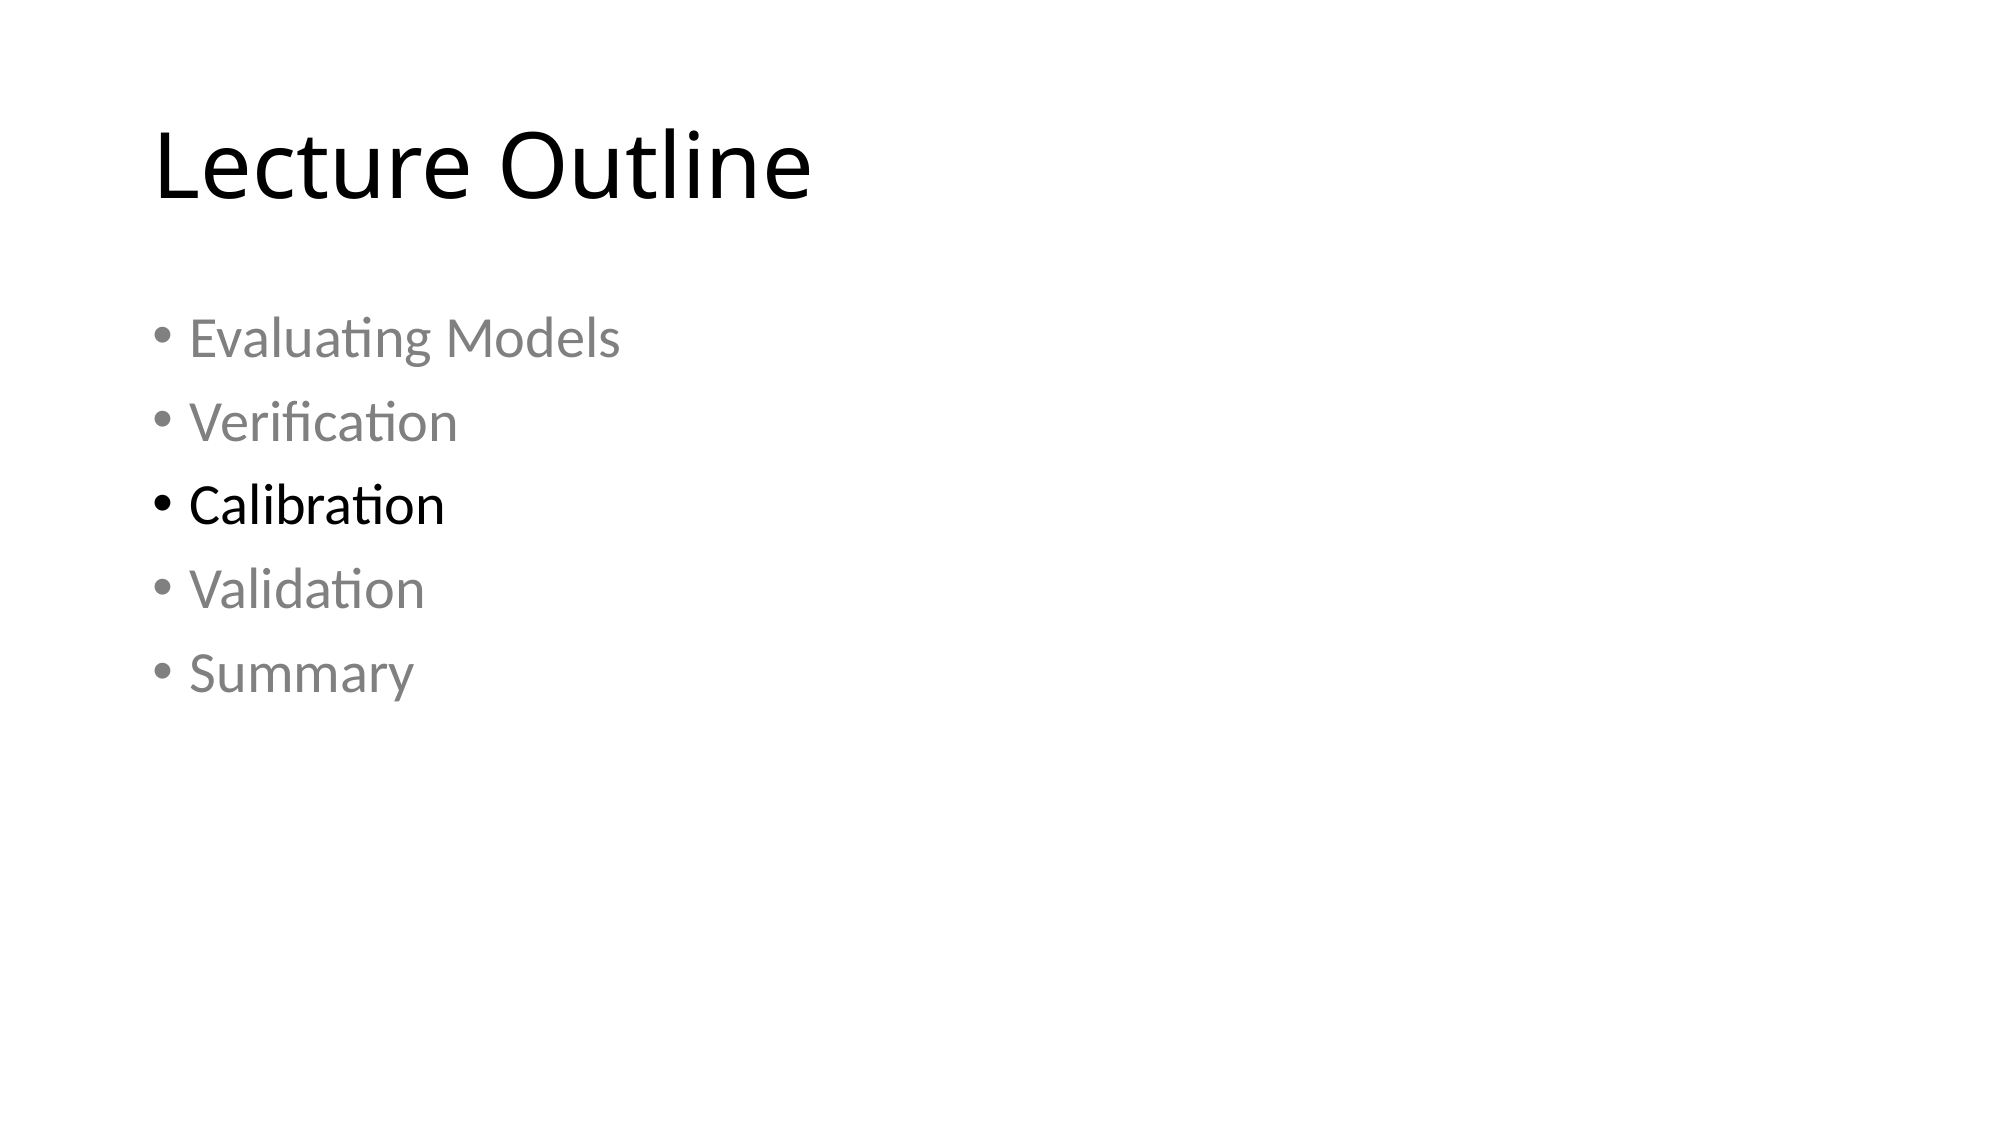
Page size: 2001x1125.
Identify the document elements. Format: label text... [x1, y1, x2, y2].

list Evaluating Models Verification Calibration Validation Summary [137, 299, 1863, 1014]
title Lecture Outline [137, 59, 1863, 278]
